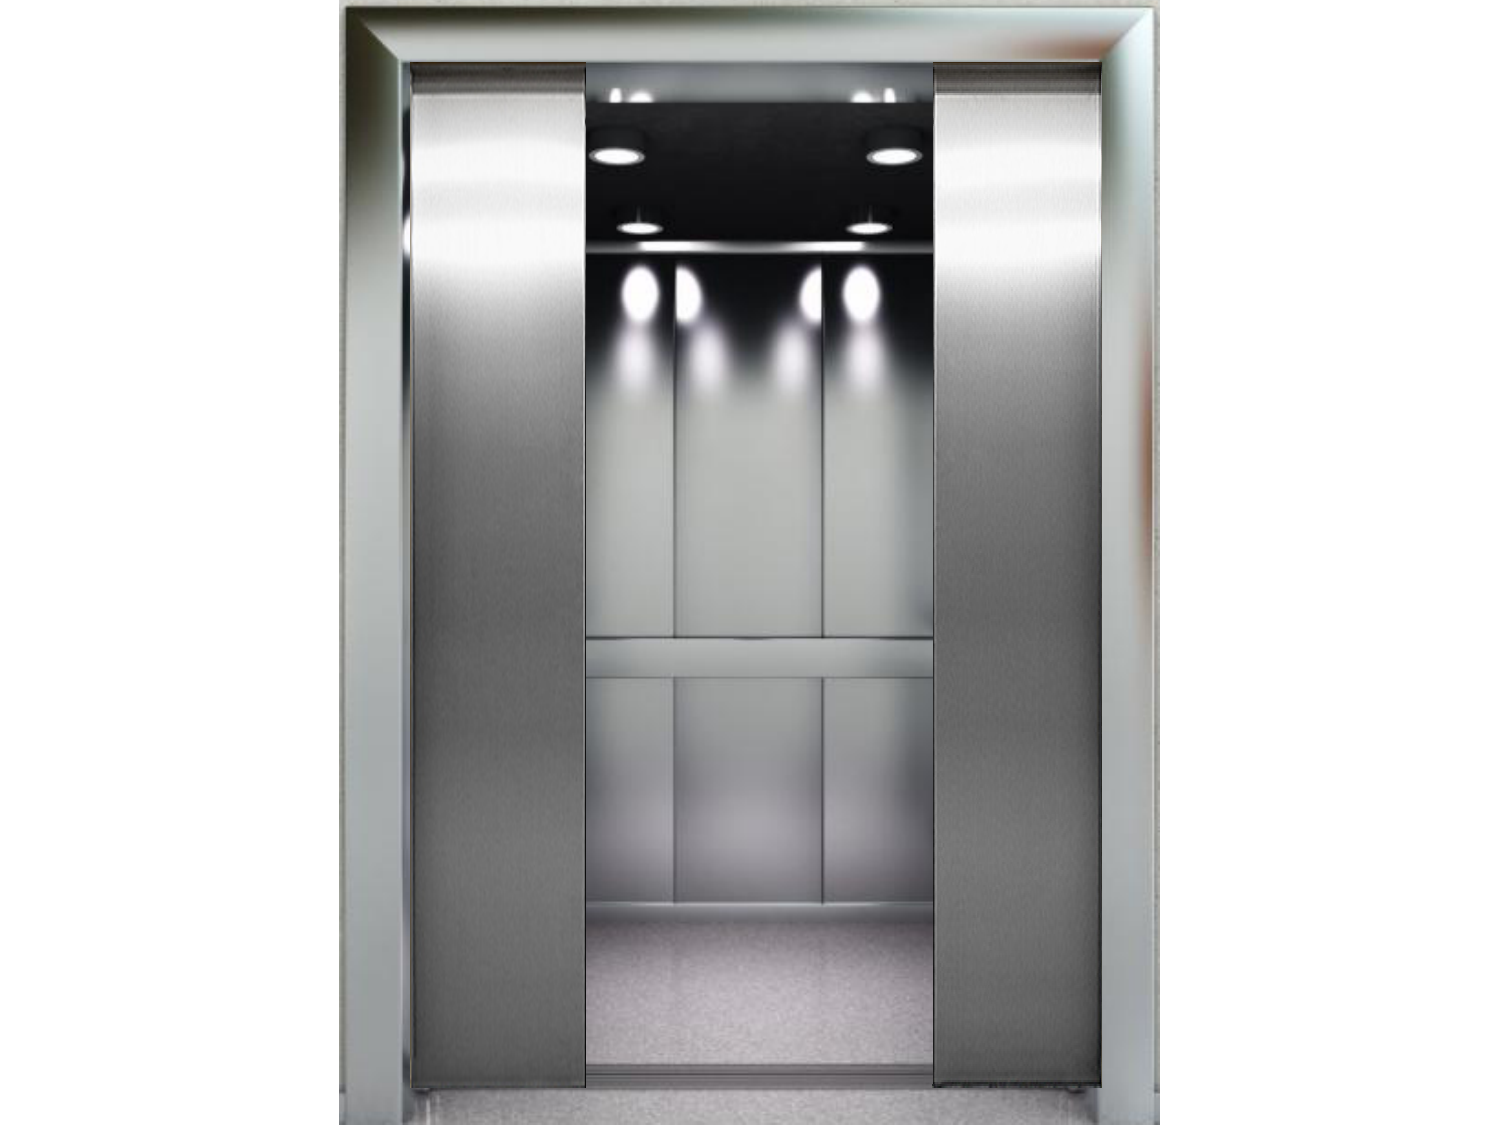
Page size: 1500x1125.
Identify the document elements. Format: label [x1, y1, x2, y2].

text_box [339, 0, 1161, 1125]
